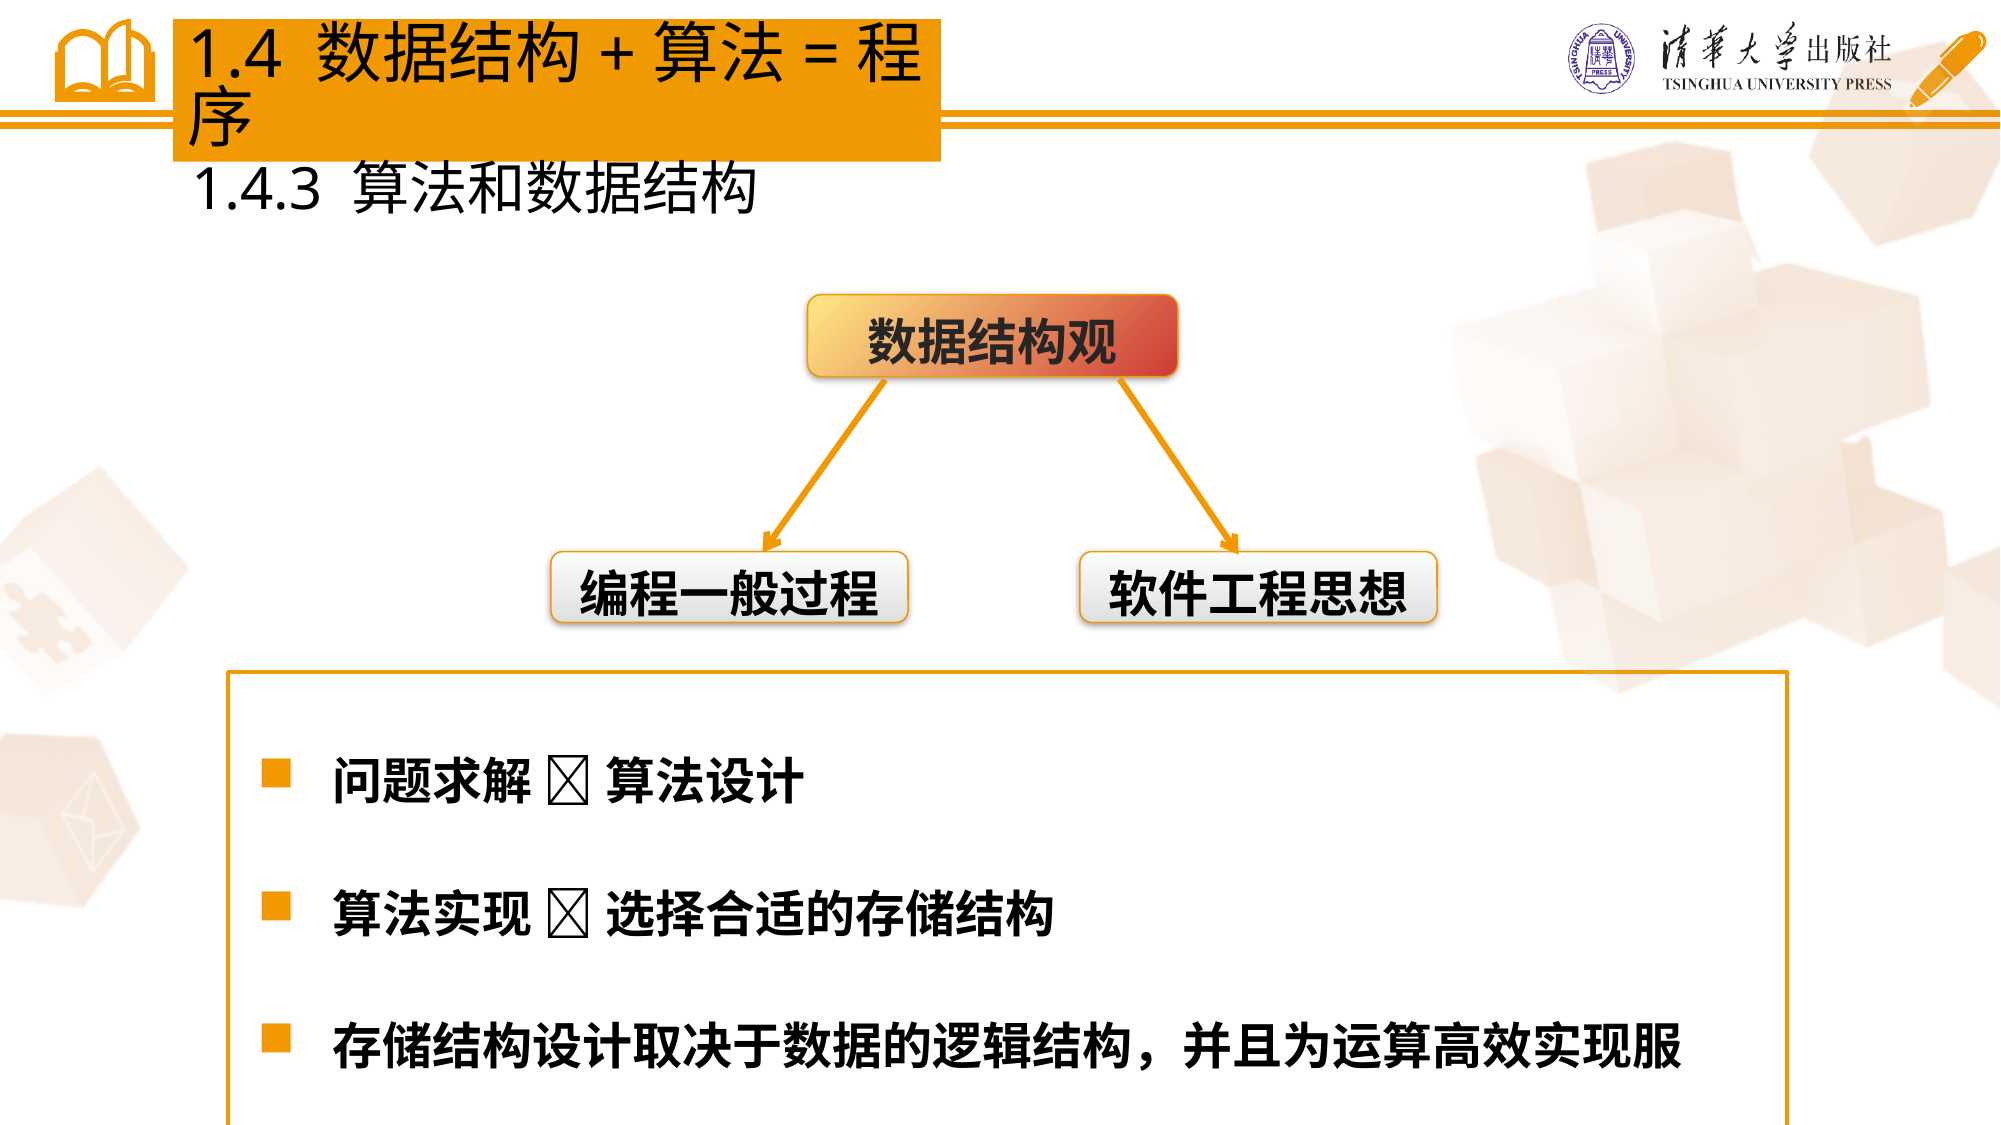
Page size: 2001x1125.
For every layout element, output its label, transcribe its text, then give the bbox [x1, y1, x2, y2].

text_box 1.4 数据结构+算法=程序 [173, 19, 941, 162]
picture [1531, 0, 1683, 67]
text_box 1.4.3 算法和数据结构 [161, 157, 877, 229]
picture [1275, 165, 2000, 1009]
text_box 问题求解  算法设计 算法实现  选择合适的存储结构 存储结构设计取决于数据的逻辑结构，并且为运算高效实现服务。 [226, 670, 1676, 1125]
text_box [550, 294, 1270, 623]
